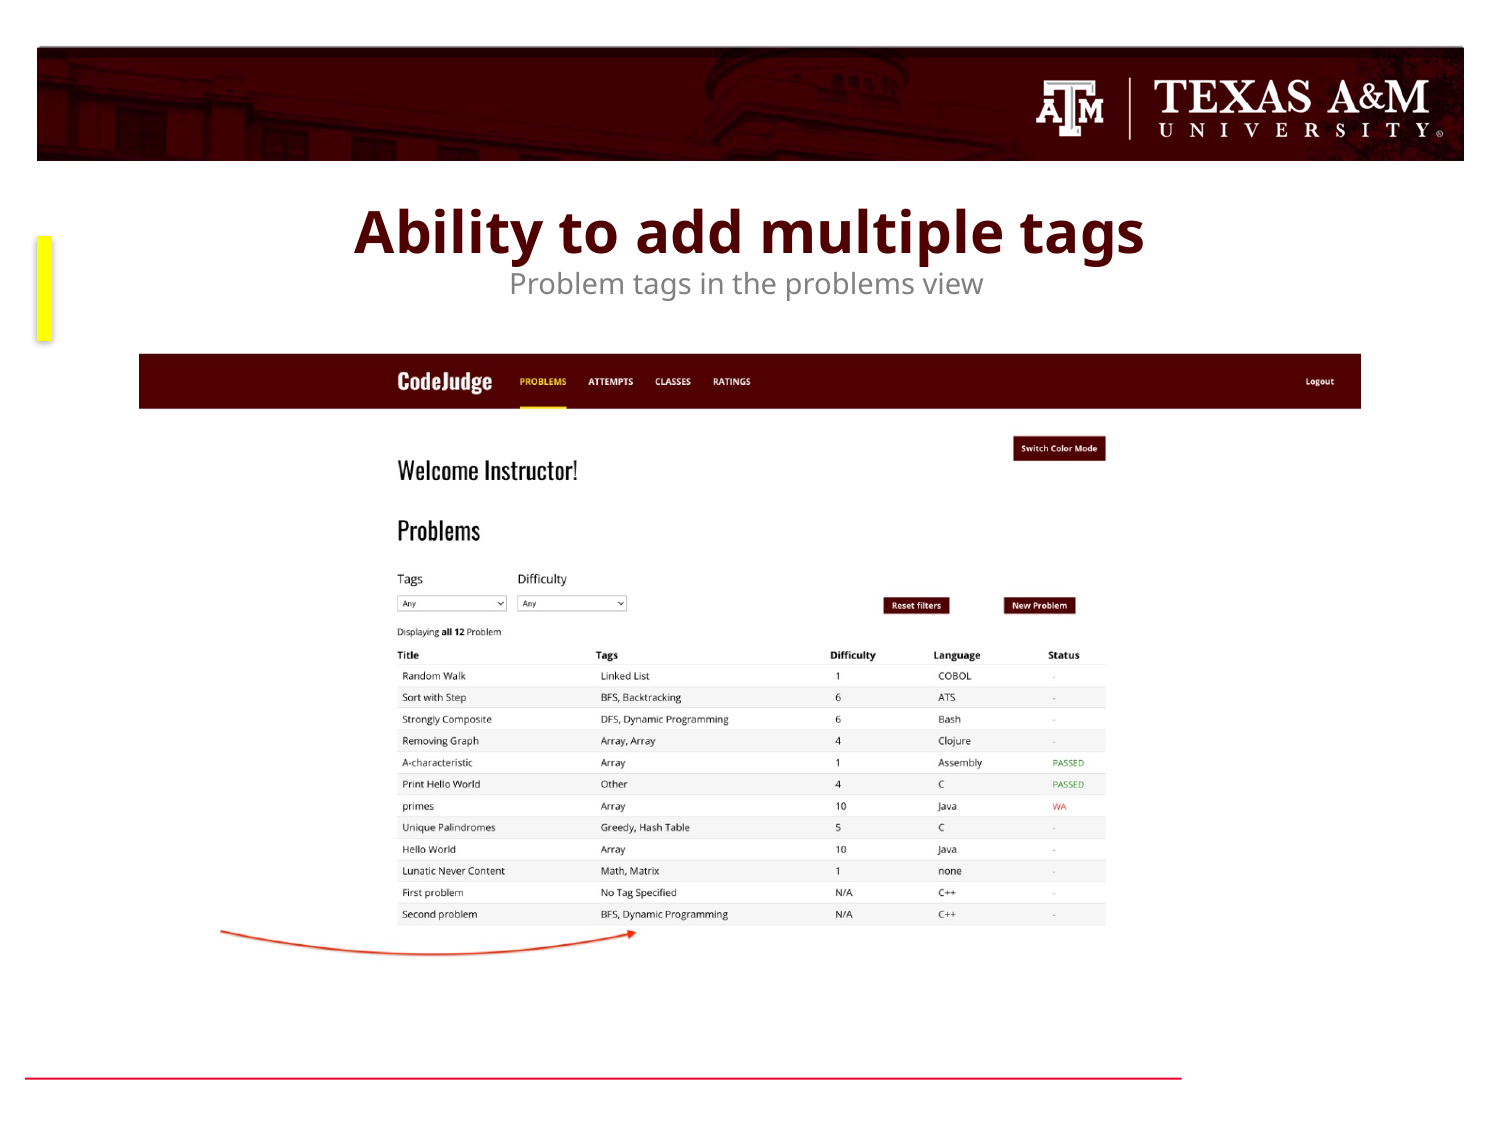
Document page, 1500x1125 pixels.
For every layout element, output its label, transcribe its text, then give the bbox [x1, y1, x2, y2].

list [138, 353, 1362, 977]
picture [37, 45, 1464, 161]
title Ability to add multiple tags Problem tags in the problems view [141, 166, 1360, 329]
